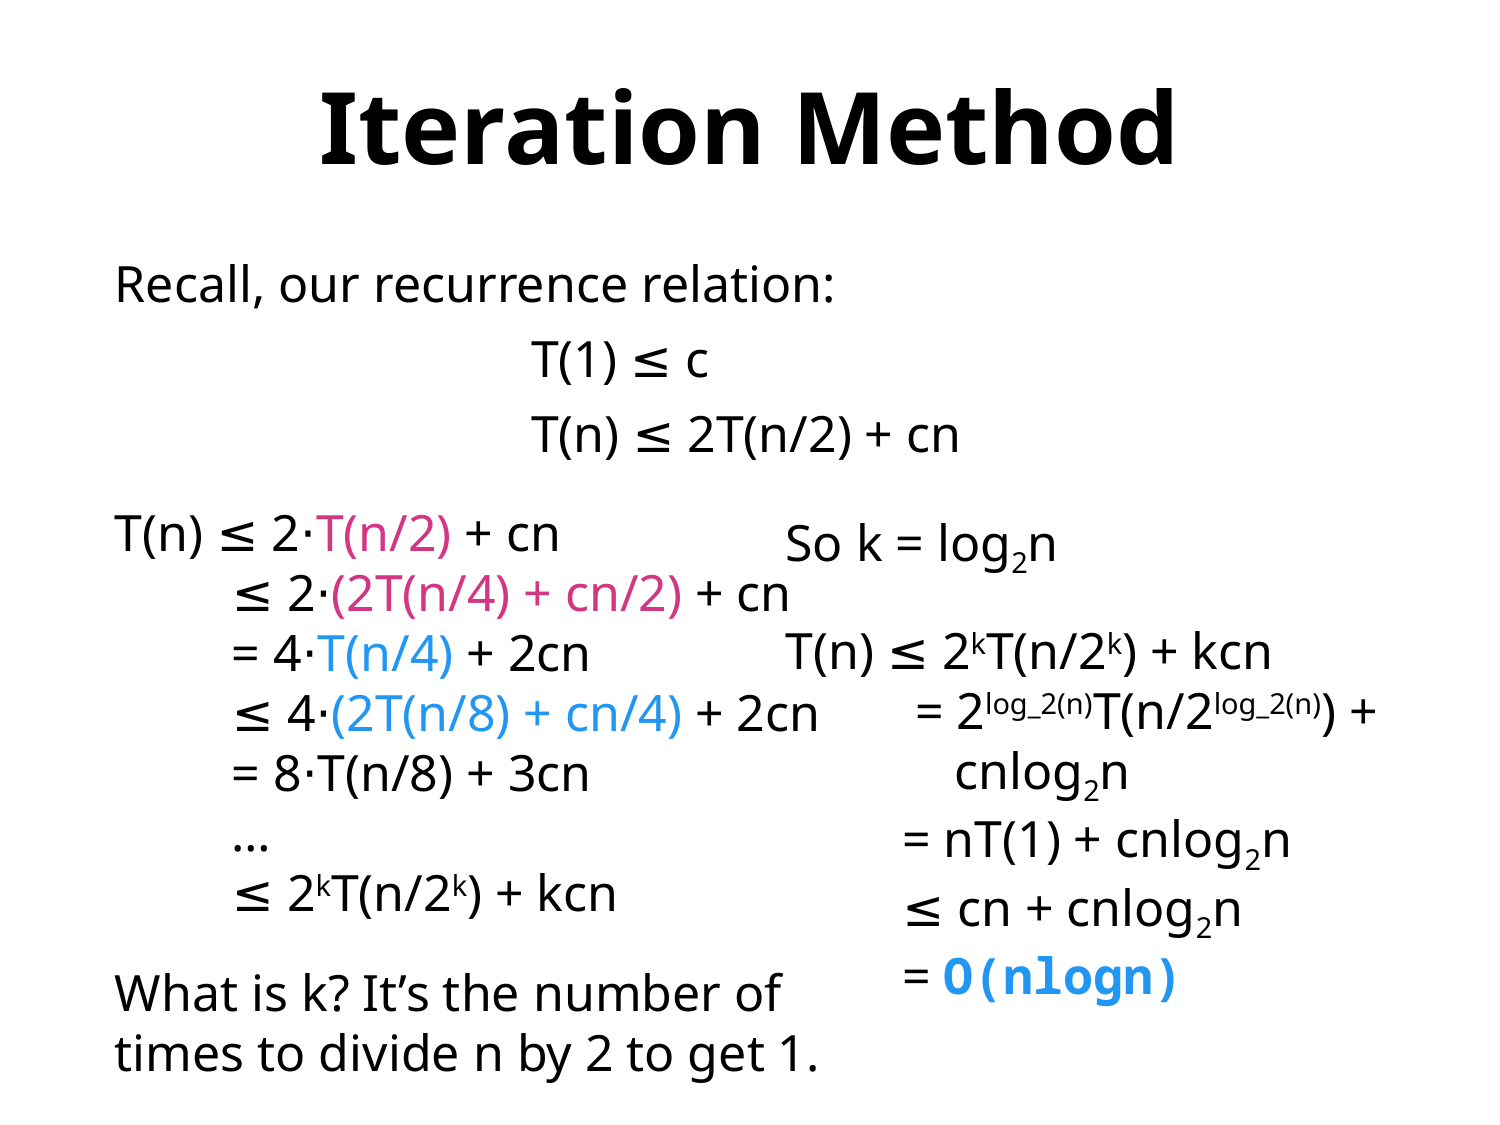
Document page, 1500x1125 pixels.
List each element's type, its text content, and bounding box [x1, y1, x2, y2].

text_box So k = log2n T(n) ≤ 2kT(n/2k) + kcn = 2log_2(n)T(n/2log_2(n)) + cnlog2n = nT(1) + cnlog2n ≤ cn + cnlog2n = O(nlogn) [770, 496, 1400, 1125]
subtitle Iteration Method [0, 50, 1500, 237]
subtitle Recall, our recurrence relation: T(1) ≤ c T(n) ≤ 2T(n/2) + cn T(n) ≤ 2⋅T(n/2) + cn ≤ 2⋅(2T(n/4) + cn/2) + cn = 4⋅T(n/4) + 2cn ≤ 4⋅(2T(n/8) + cn/4) + 2cn = 8⋅T(n/8) + 3cn … ≤ 2kT(n/2k) + kcn What is k? It’s the number of times to divide n by 2 to get 1. [99, 236, 1400, 1125]
